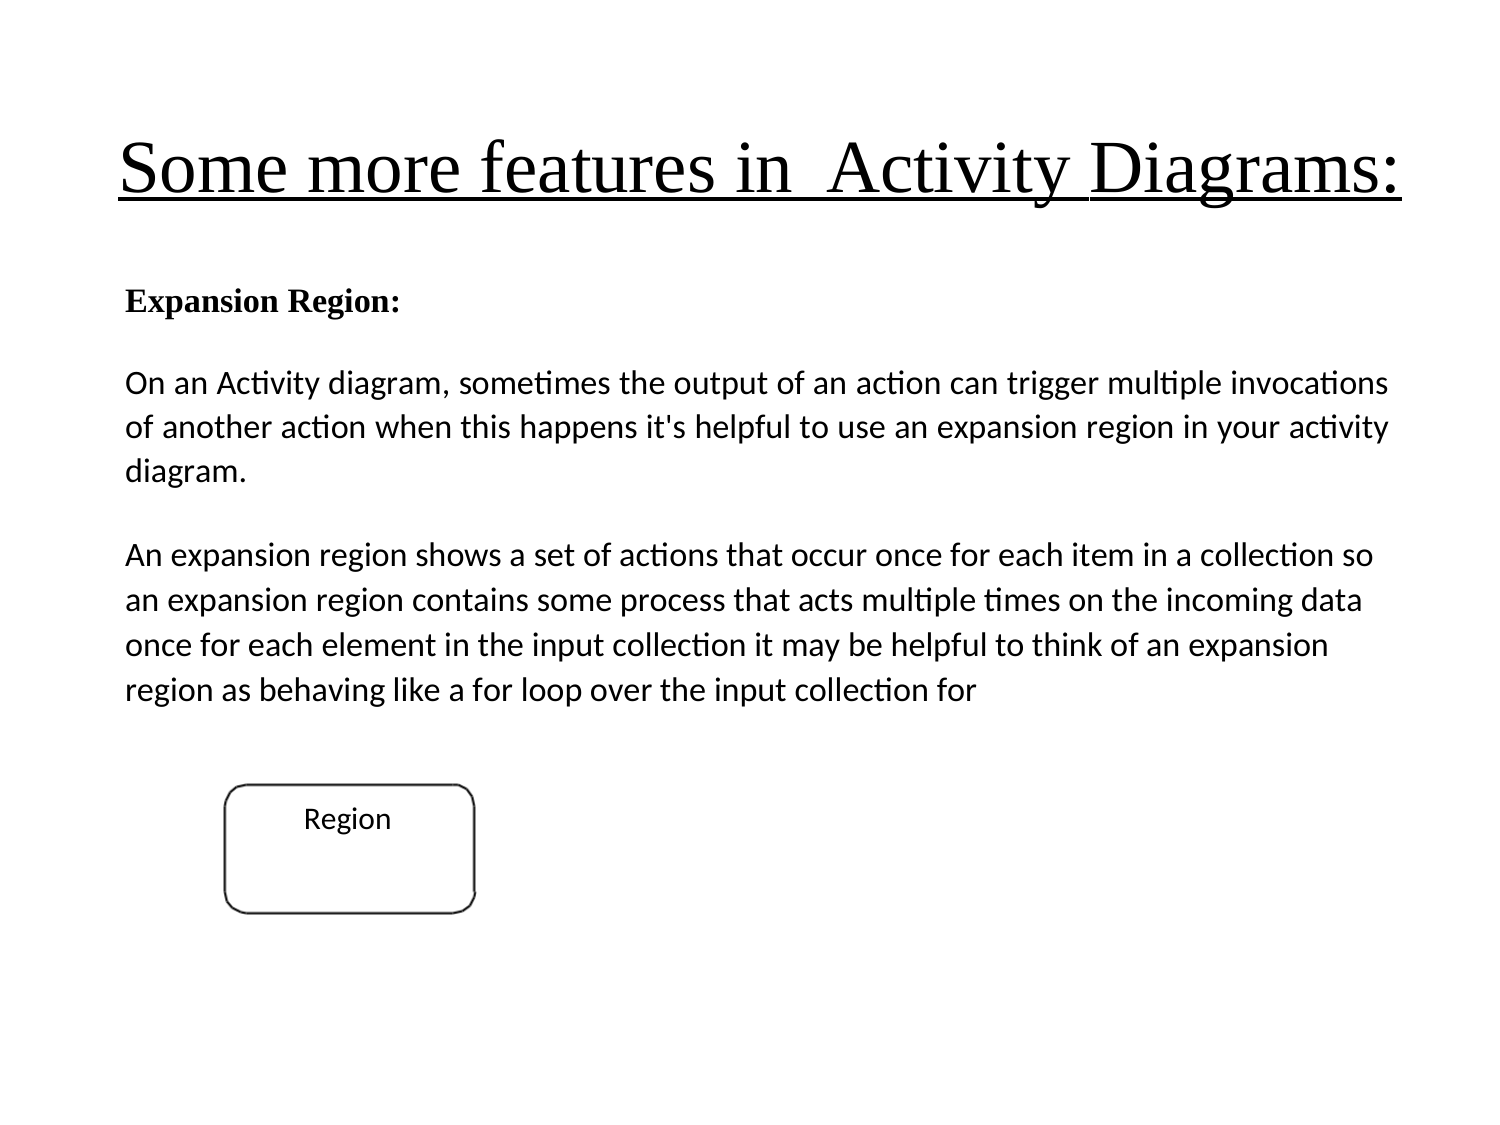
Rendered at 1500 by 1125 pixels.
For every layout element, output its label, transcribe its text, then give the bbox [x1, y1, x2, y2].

title Some more features in Activity Diagrams: [103, 59, 1463, 278]
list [124, 280, 1412, 966]
